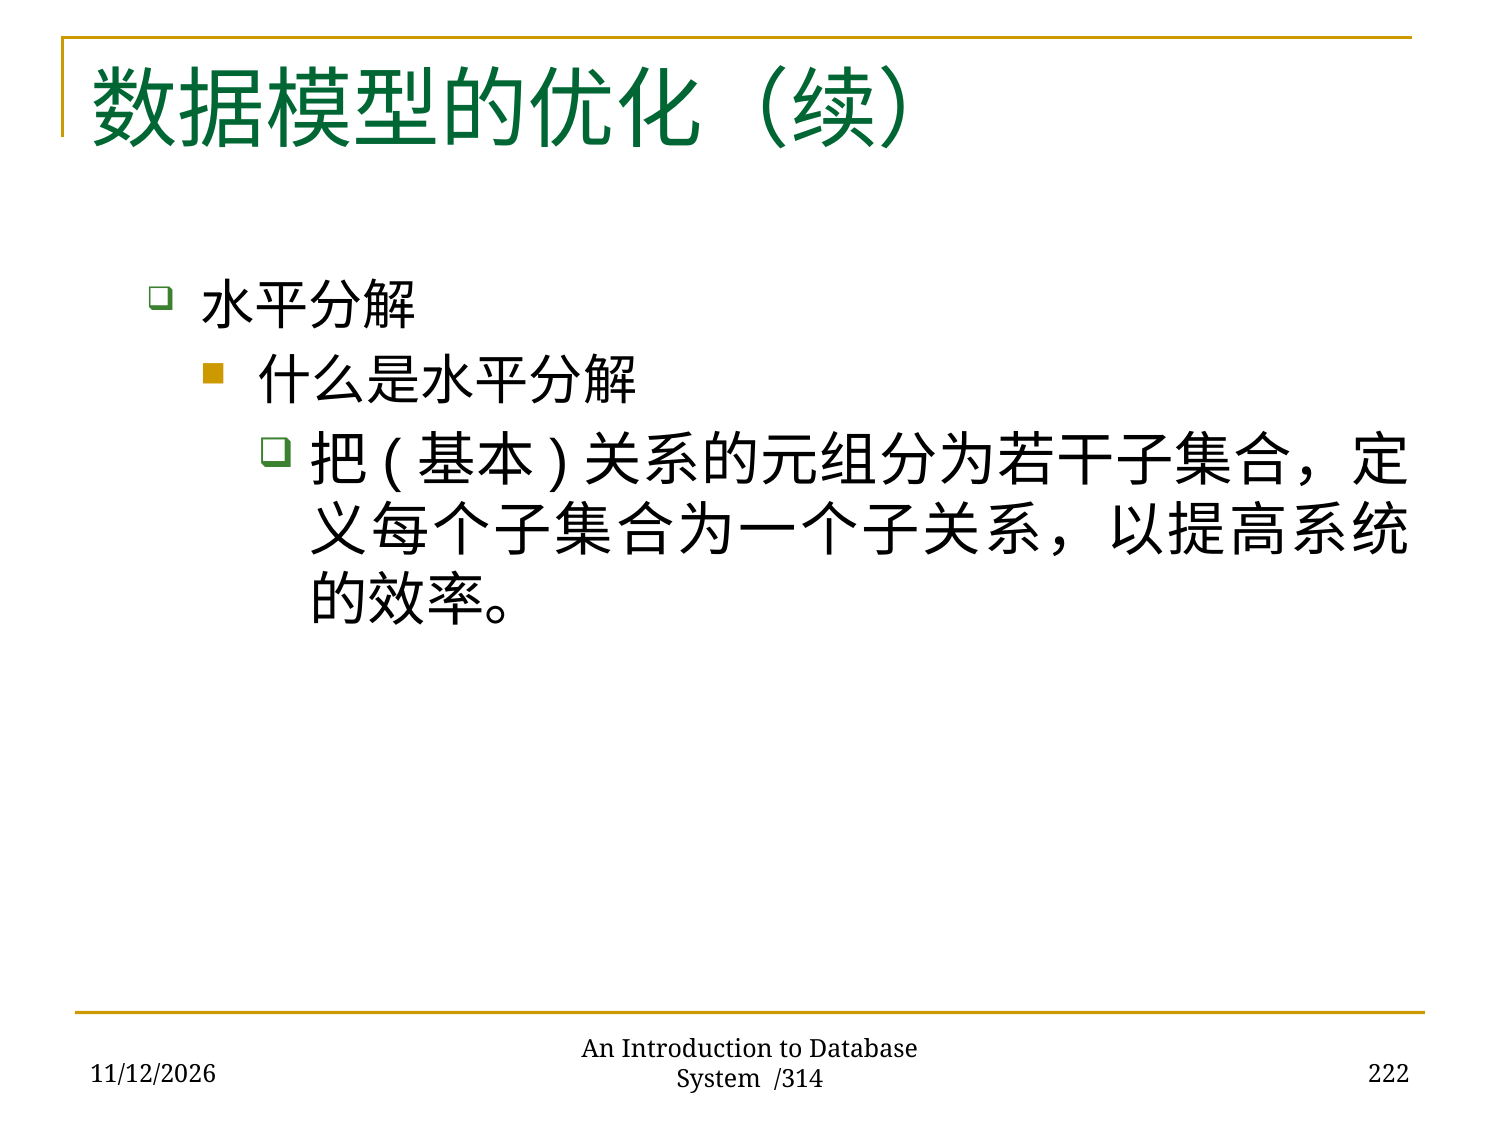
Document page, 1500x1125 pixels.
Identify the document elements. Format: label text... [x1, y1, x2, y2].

slide_number 222 [1074, 1024, 1425, 1100]
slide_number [75, 1024, 425, 1100]
title 数据模型的优化（续） [75, 45, 1425, 233]
footer An Introduction to Database System /314 [512, 1025, 988, 1100]
list 水平分解 什么是水平分解 把(基本)关系的元组分为若干子集合，定义每个子集合为一个子关系，以提高系统的效率。 [75, 262, 1425, 1006]
